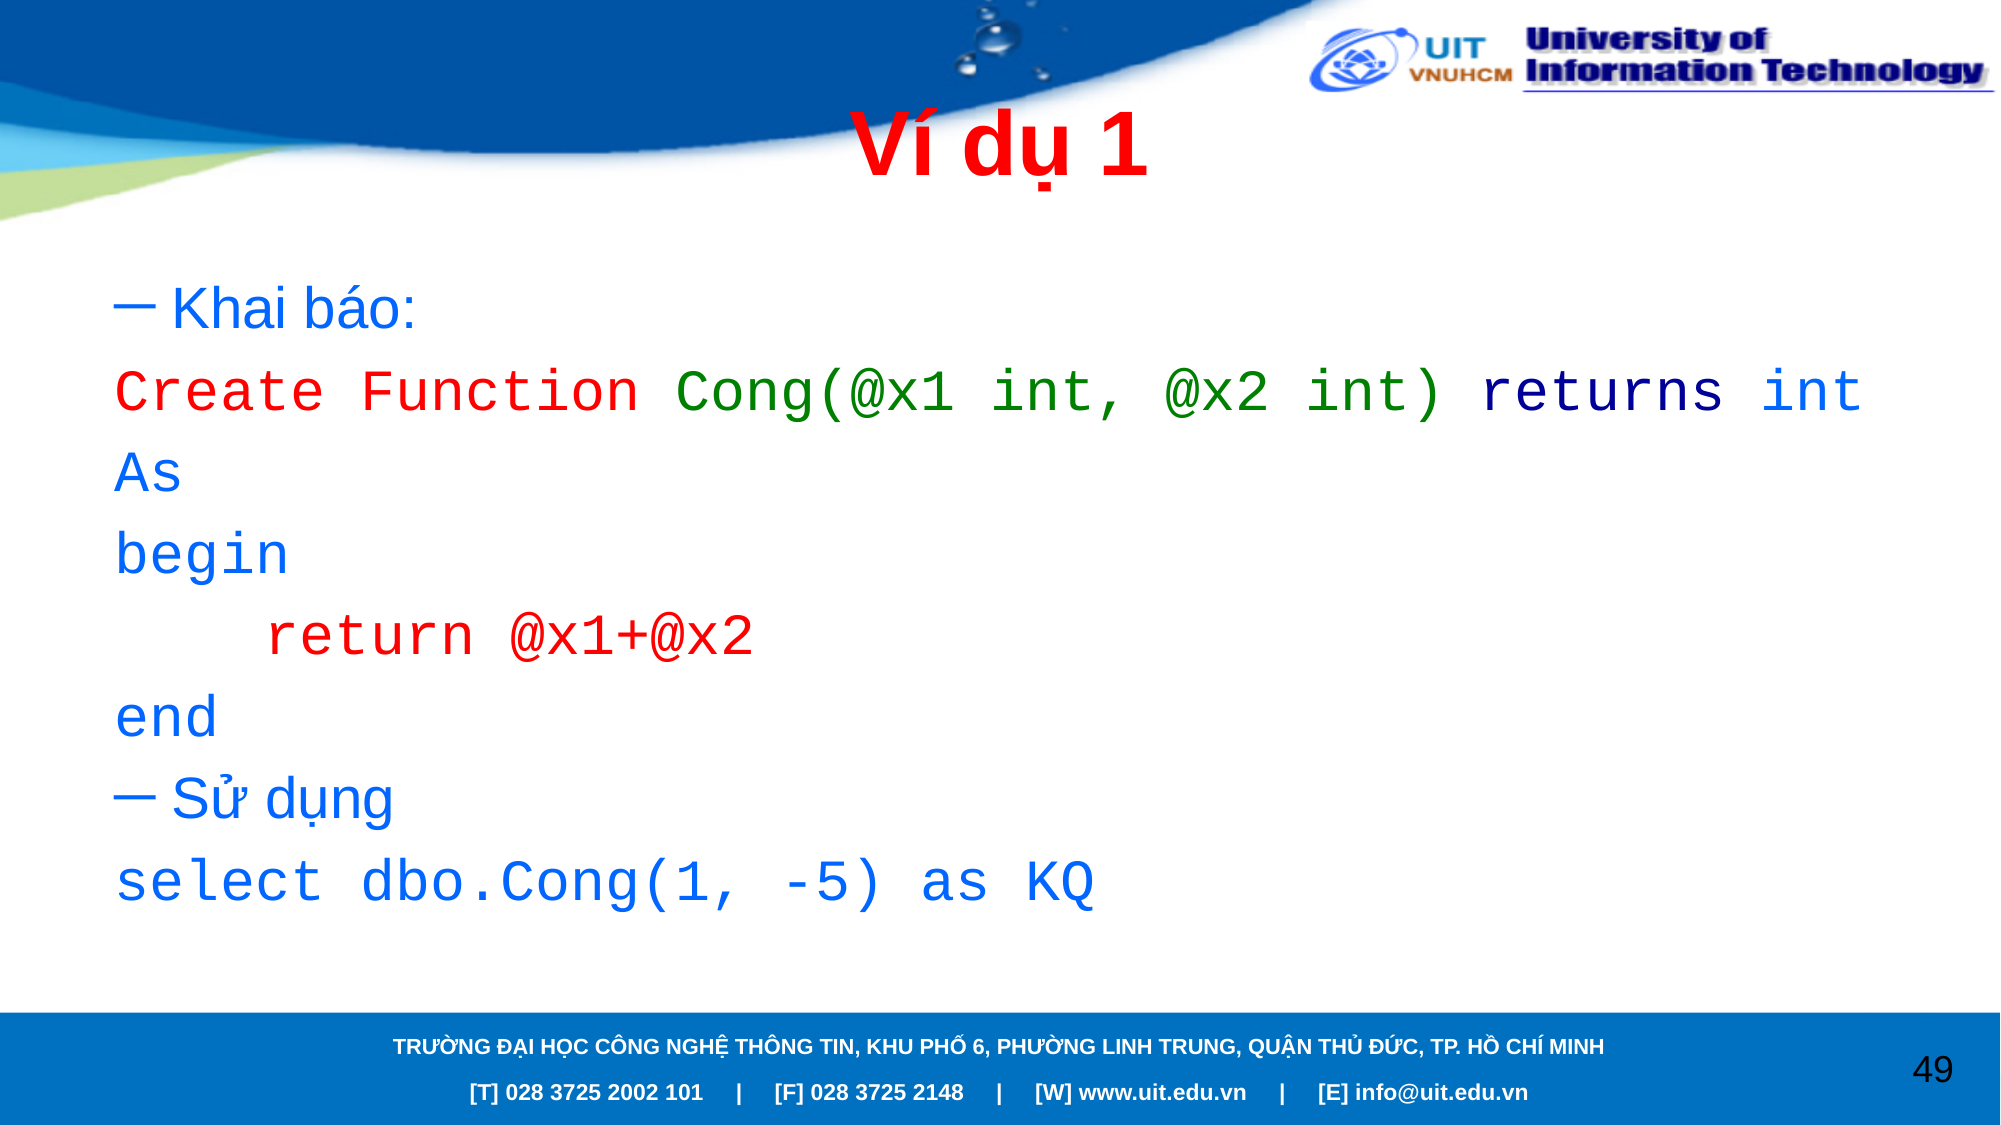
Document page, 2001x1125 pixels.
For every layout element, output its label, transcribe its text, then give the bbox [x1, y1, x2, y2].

list Khai báo: Create Function Cong(@x1 int, @x2 int) returns int As begin return @x1+@x2 end Sử dụng select dbo.Cong(1, -5) as KQ [99, 262, 1900, 1005]
title Ví dụ 1 [99, 45, 1900, 233]
picture [0, 0, 2001, 1125]
